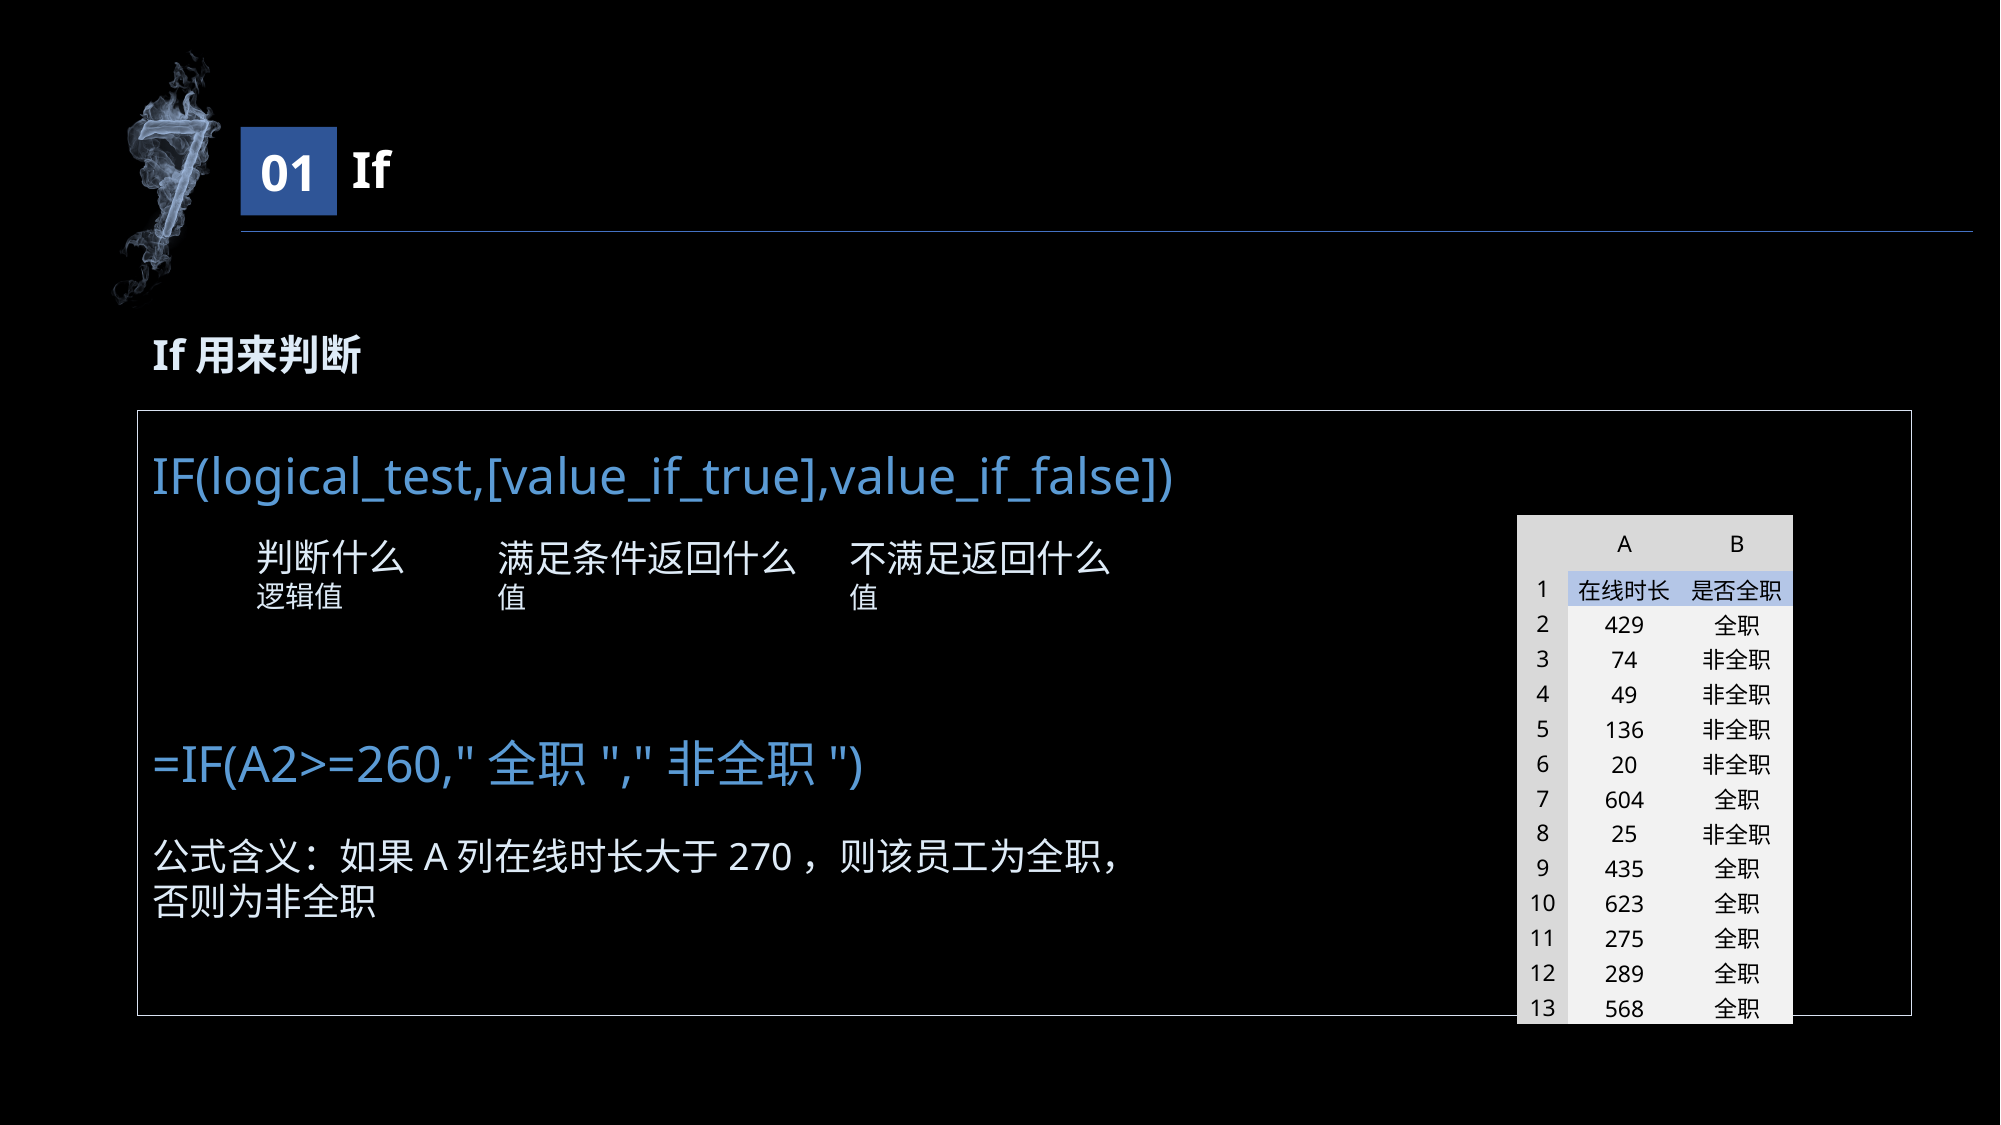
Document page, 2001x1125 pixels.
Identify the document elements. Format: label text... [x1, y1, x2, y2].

table_cell 全职 [1681, 780, 1793, 815]
text_box 满足条件返回什么 值 [482, 526, 830, 703]
list [137, 410, 1912, 1016]
table_cell 568 [1568, 989, 1681, 1024]
text_box 01 [308, 126, 338, 217]
table_cell 289 [1568, 954, 1681, 989]
list If用来判断 [137, 310, 1107, 404]
table_cell 全职 [1681, 919, 1793, 954]
picture [36, 40, 308, 313]
table_cell 429 [1568, 606, 1681, 641]
table_cell 6 [1517, 745, 1568, 780]
title If [338, 132, 1311, 212]
table_cell 25 [1568, 815, 1681, 850]
table_cell 是否全职 [1681, 571, 1793, 606]
text_box 公式含义：如果A列在线时长大于270，则该员工为全职，否则为非全职 [137, 825, 1181, 935]
table_cell 非全职 [1681, 745, 1793, 780]
text_box 不满足返回什么 值 [833, 526, 1181, 703]
table_cell 74 [1568, 641, 1681, 675]
text_box IF(logical_test,[value_if_true],value_if_false]) [137, 448, 1636, 501]
text_box =IF(A2>=260,"全职","非全职") [137, 737, 1469, 789]
table_cell 275 [1568, 919, 1681, 954]
table_cell 7 [1517, 780, 1568, 815]
table_cell 全职 [1681, 954, 1793, 989]
table_header [1517, 515, 1568, 571]
table_cell 8 [1517, 815, 1568, 850]
table_cell 2 [1517, 606, 1568, 641]
table_cell 136 [1568, 710, 1681, 745]
table_cell 全职 [1681, 850, 1793, 884]
table_cell 全职 [1681, 989, 1793, 1024]
table_cell 非全职 [1681, 675, 1793, 710]
table_cell 435 [1568, 850, 1681, 884]
table_cell 全职 [1681, 884, 1793, 919]
text_box 判断什么 逻辑值 [241, 525, 461, 702]
table_cell 623 [1568, 884, 1681, 919]
table_cell 非全职 [1681, 641, 1793, 675]
table_cell 10 [1517, 884, 1568, 919]
table_cell 49 [1568, 675, 1681, 710]
table_header B [1681, 515, 1793, 571]
table_cell 非全职 [1681, 710, 1793, 745]
table_cell 1 [1517, 571, 1568, 606]
table_cell 12 [1517, 954, 1568, 989]
table_cell 全职 [1681, 606, 1793, 641]
table_cell 4 [1517, 675, 1568, 710]
table_cell 非全职 [1681, 815, 1793, 850]
table_cell 在线时长 [1568, 571, 1681, 606]
table_cell 9 [1517, 850, 1568, 884]
table_cell 13 [1517, 989, 1568, 1024]
table_cell 11 [1517, 919, 1568, 954]
table_cell 20 [1568, 745, 1681, 780]
table_cell 3 [1517, 641, 1568, 675]
table_cell 5 [1517, 710, 1568, 745]
table_cell 604 [1568, 780, 1681, 815]
text_box [149, 330, 840, 383]
table_header A [1568, 515, 1681, 571]
